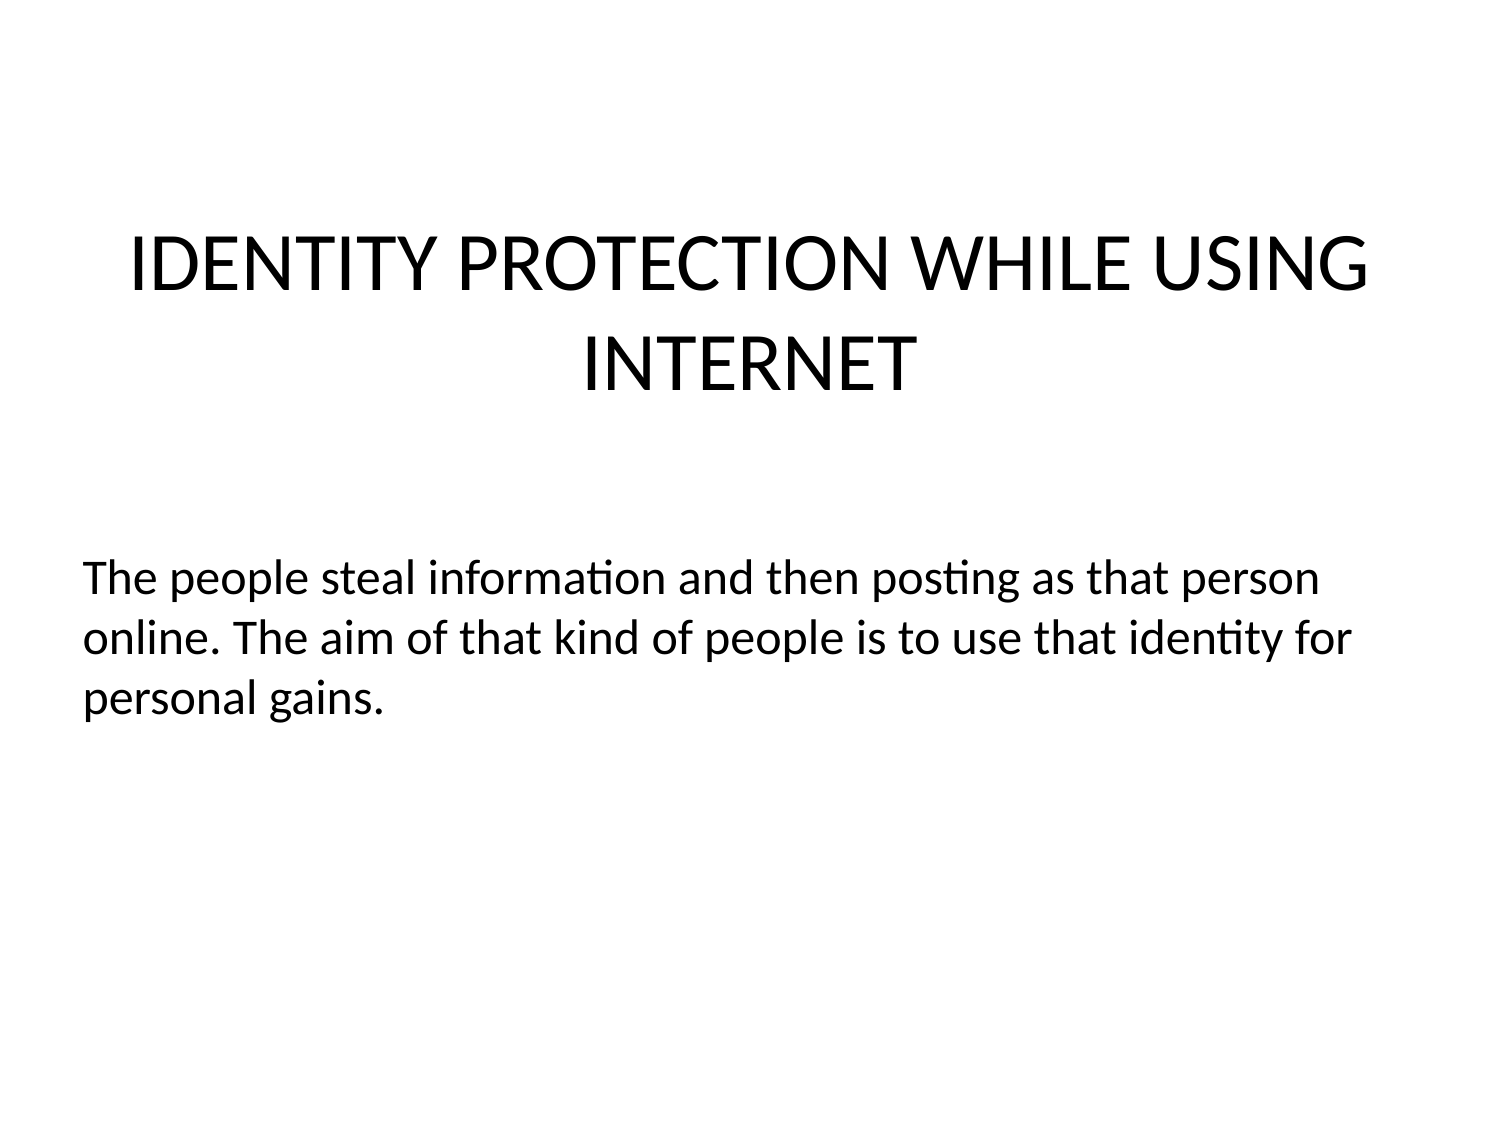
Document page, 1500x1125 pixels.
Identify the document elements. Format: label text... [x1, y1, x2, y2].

text_box The people steal information and then posting as that person online. The aim of that kind of people is to use that identity for personal gains. [75, 537, 1475, 992]
text_box Identity Protection While Using Internet [0, 199, 1500, 415]
